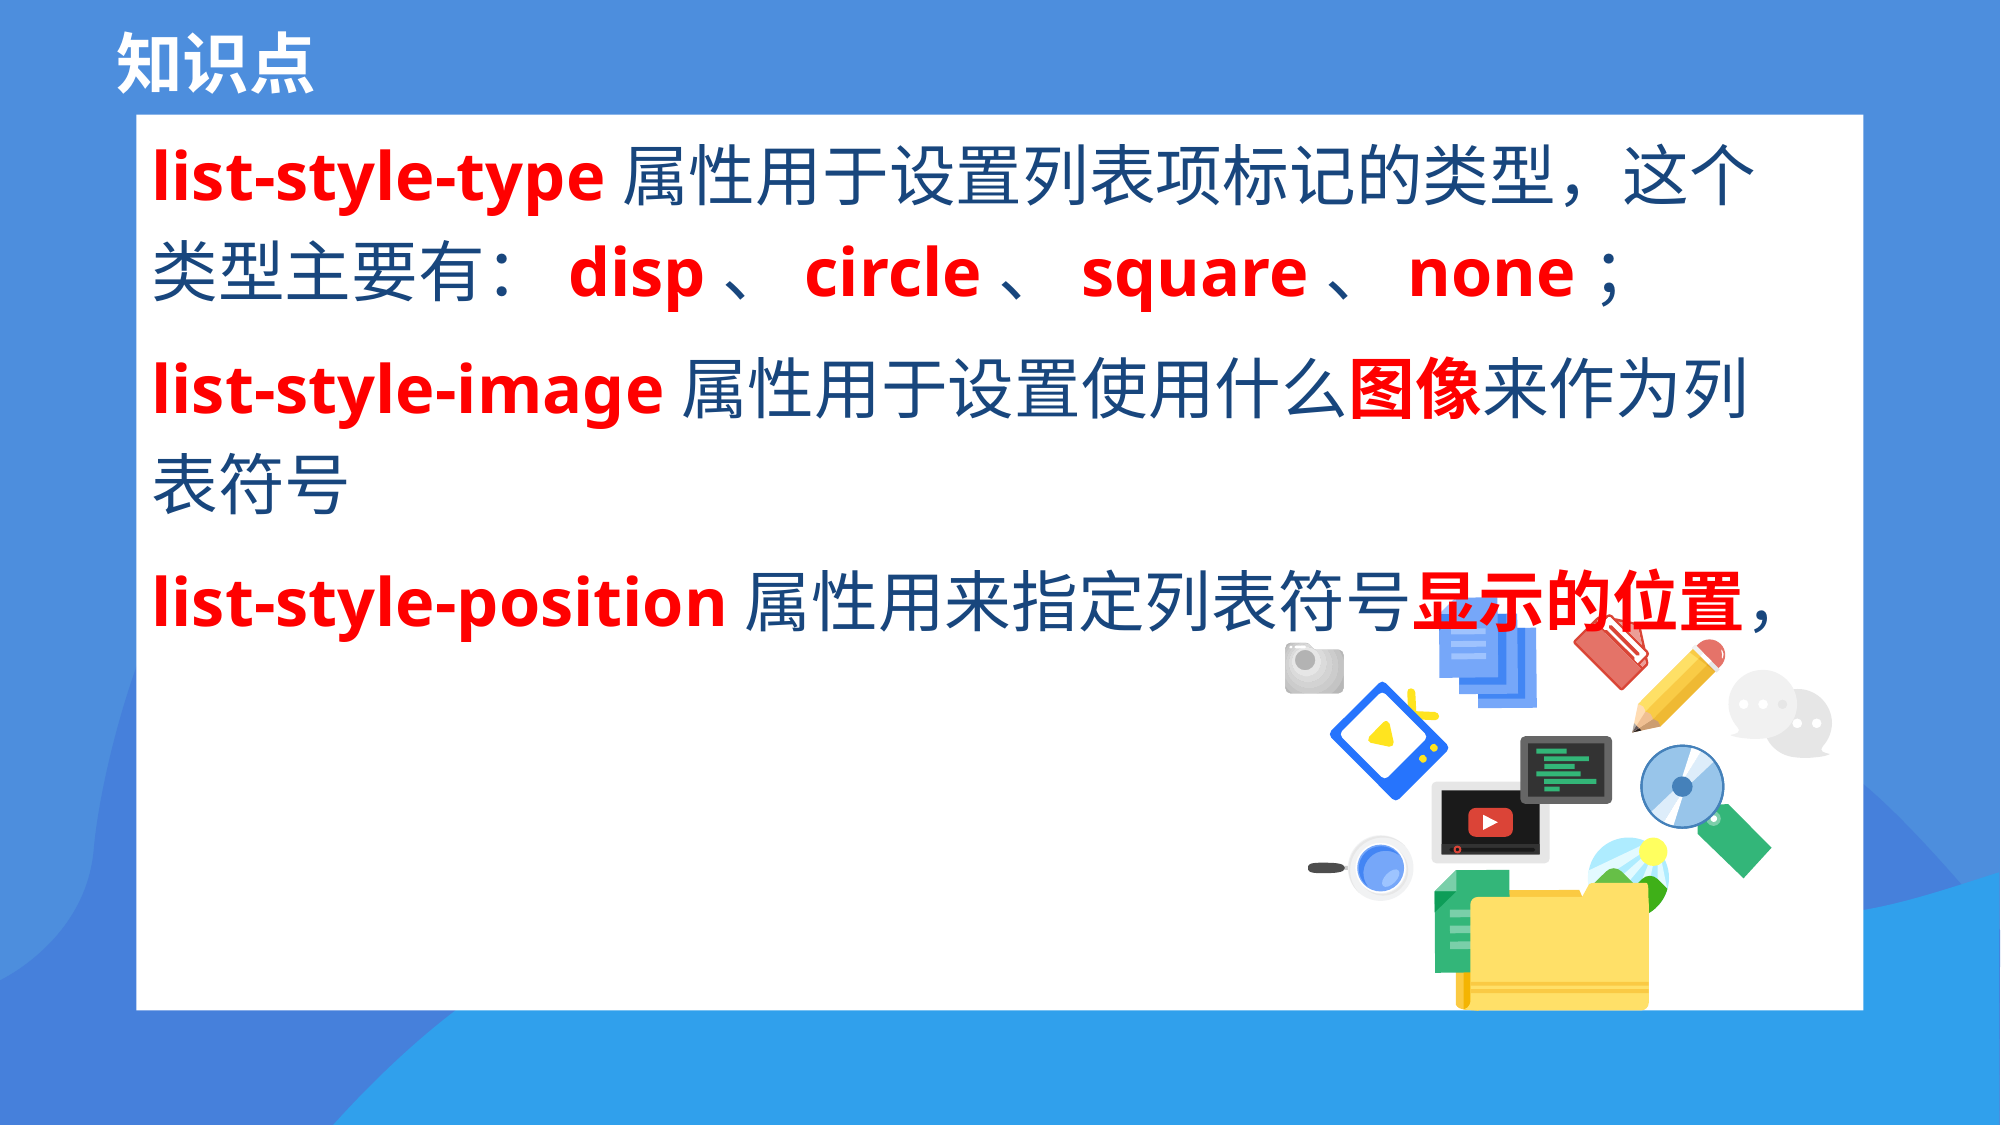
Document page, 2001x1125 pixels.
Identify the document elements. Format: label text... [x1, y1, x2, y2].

text_box 知识点 [101, 14, 559, 110]
list list-style-type属性用于设置列表项标记的类型，这个类型主要有：disp、circle、square、none； list-style-image属性用于设置使用什么图像来作为列表符号 list-style-position属性用来指定列表符号显示的位置， [136, 110, 1811, 1046]
